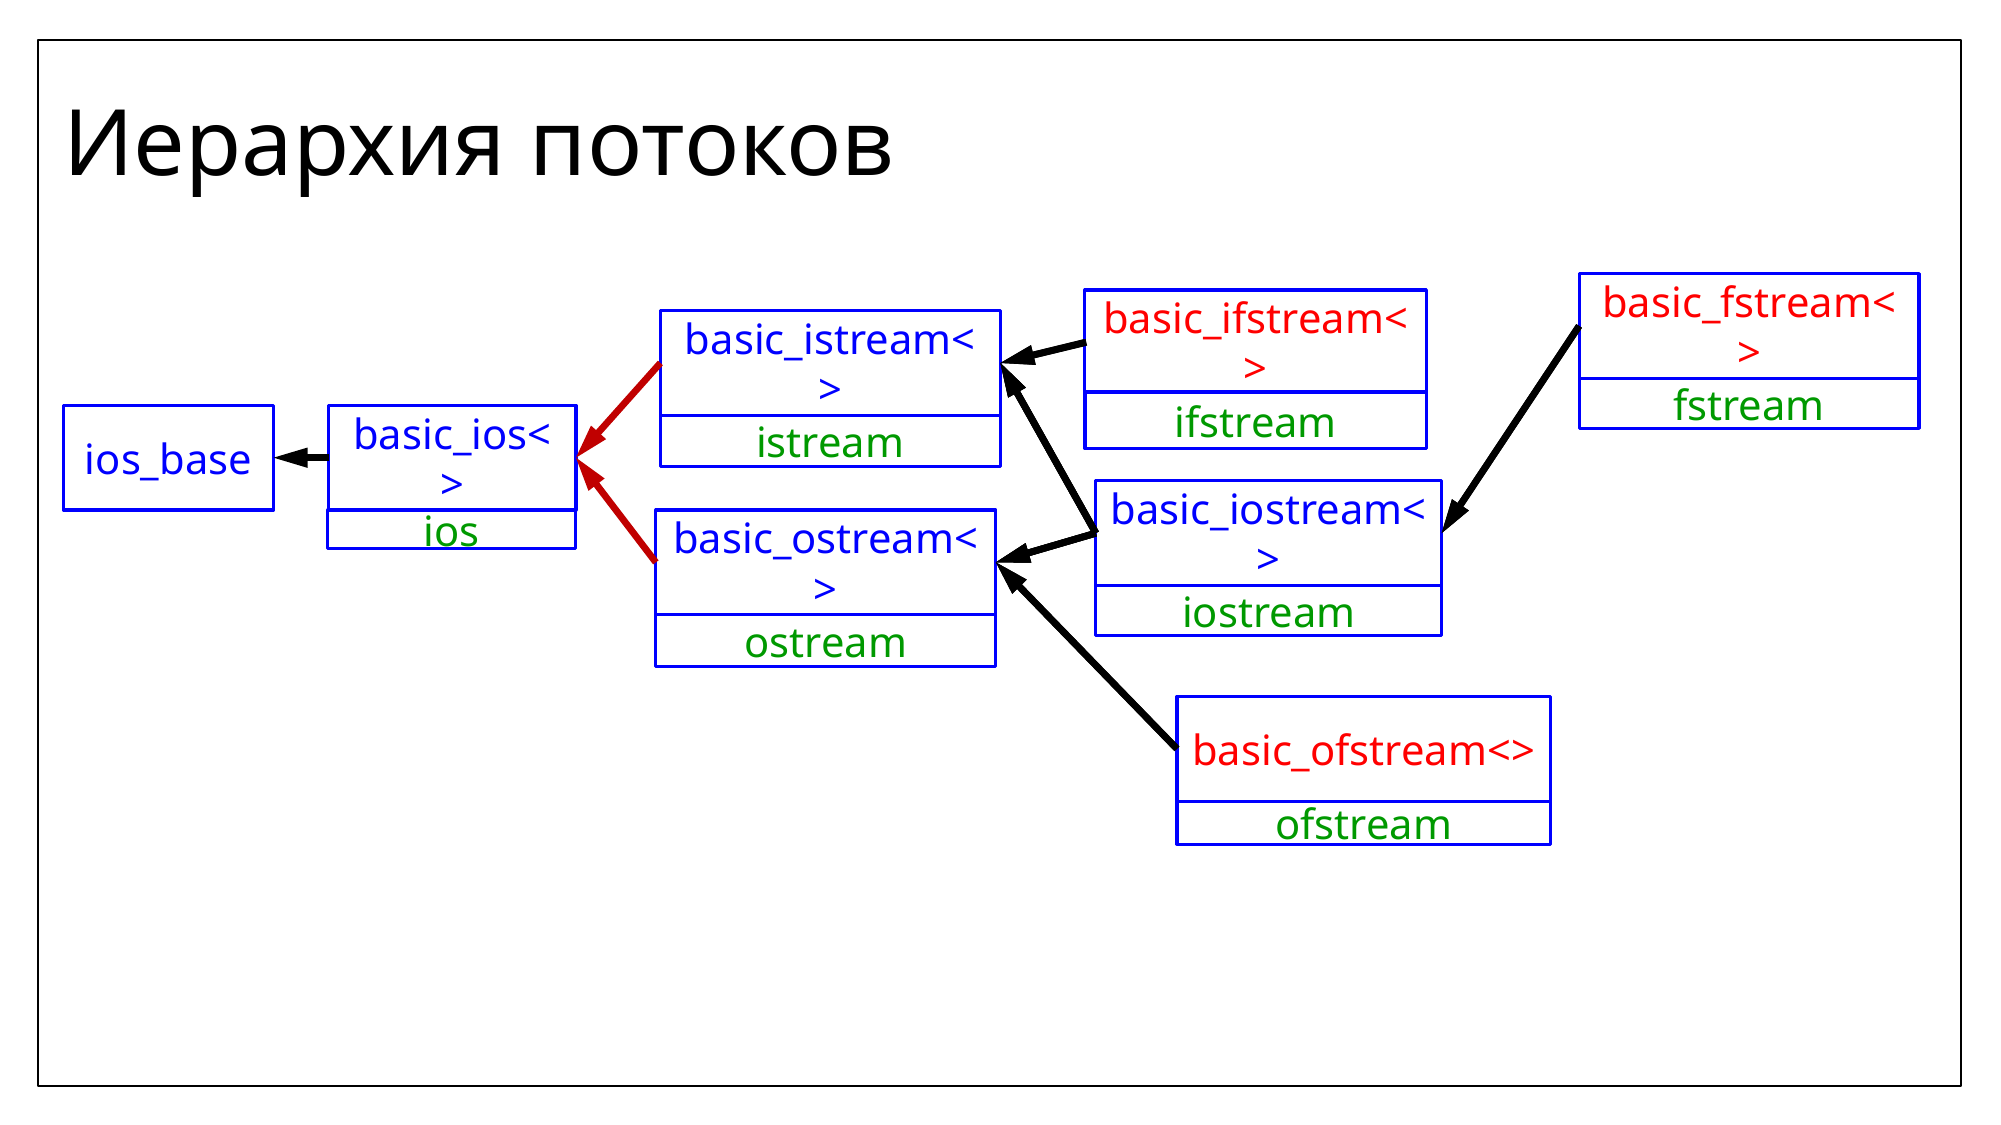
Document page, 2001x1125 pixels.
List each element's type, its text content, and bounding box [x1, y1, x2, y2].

text_box ostream [654, 613, 988, 668]
text_box ios_base [62, 404, 275, 512]
text_box basic_ifstream<> [1083, 288, 1428, 390]
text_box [575, 457, 657, 563]
text_box basic_ostream<> [654, 508, 993, 613]
text_box basic_iostream<> [1102, 479, 1443, 584]
text_box ios [326, 508, 569, 550]
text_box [1000, 362, 1097, 534]
text_box ofstream [1175, 800, 1552, 846]
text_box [1000, 342, 1087, 364]
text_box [1441, 325, 1580, 534]
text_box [575, 362, 661, 458]
text_box iostream [1182, 584, 1443, 637]
text_box basic_ofstream<> [1175, 695, 1552, 800]
text_box basic_istream<> [659, 309, 1002, 414]
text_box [995, 537, 1097, 561]
text_box fstream [1586, 377, 1921, 430]
text_box istream [661, 414, 993, 468]
text_box basic_fstream<> [1578, 272, 1921, 377]
text_box basic_ios<> [327, 404, 569, 508]
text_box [995, 562, 1178, 750]
title Иерархия потоков [48, 34, 1669, 258]
text_box ifstream [1103, 390, 1428, 450]
